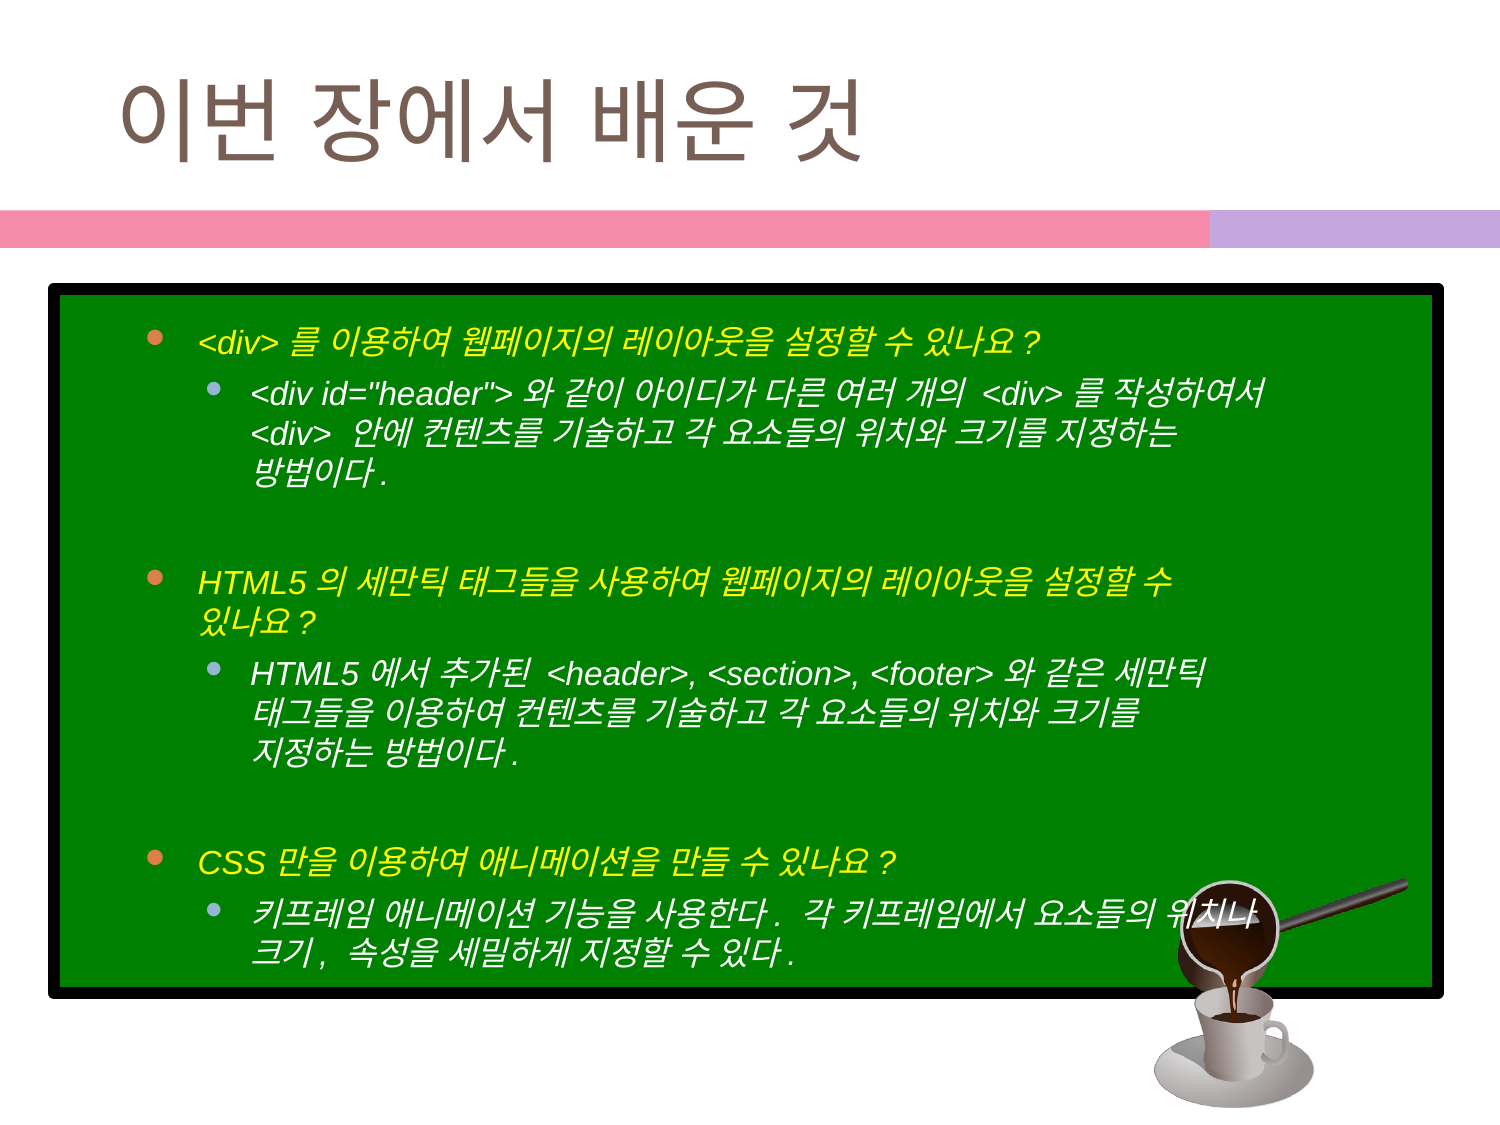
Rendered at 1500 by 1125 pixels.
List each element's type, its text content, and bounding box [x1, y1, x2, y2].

text_box [52, 287, 1439, 994]
title 이번 장에서 배운 것 [100, 37, 1438, 200]
list <div>를 이용하여 웹페이지의 레이아웃을 설정할 수 있나요? <div id="header">와 같이 아이디가 다른 여러 개의 <div>를 작성하여서 <div> 안에 컨텐츠를 기술하고 각 요소들의 위치와 크기를 지정하는 방법이다. HTML5의 세만틱 태그들을 사용하여 웹페이지의 레이아웃을 설정할 수 있나요? HTML5에서 추가된 <header>, <section>, <footer>와 같은 세만틱 태그들을 이용하여 컨텐츠를 기술하고 각 요소들의 위치와 크기를 지정하는 방법이다. CSS만을 이용하여 애니메이션을 만들 수 있나요? 키프레임 애니메이션 기능을 사용한다. 각 키프레임에서 요소들의 위치나 크기, 속성을 세밀하게 지정할 수 있다. [130, 313, 1281, 746]
picture [1153, 878, 1408, 1109]
